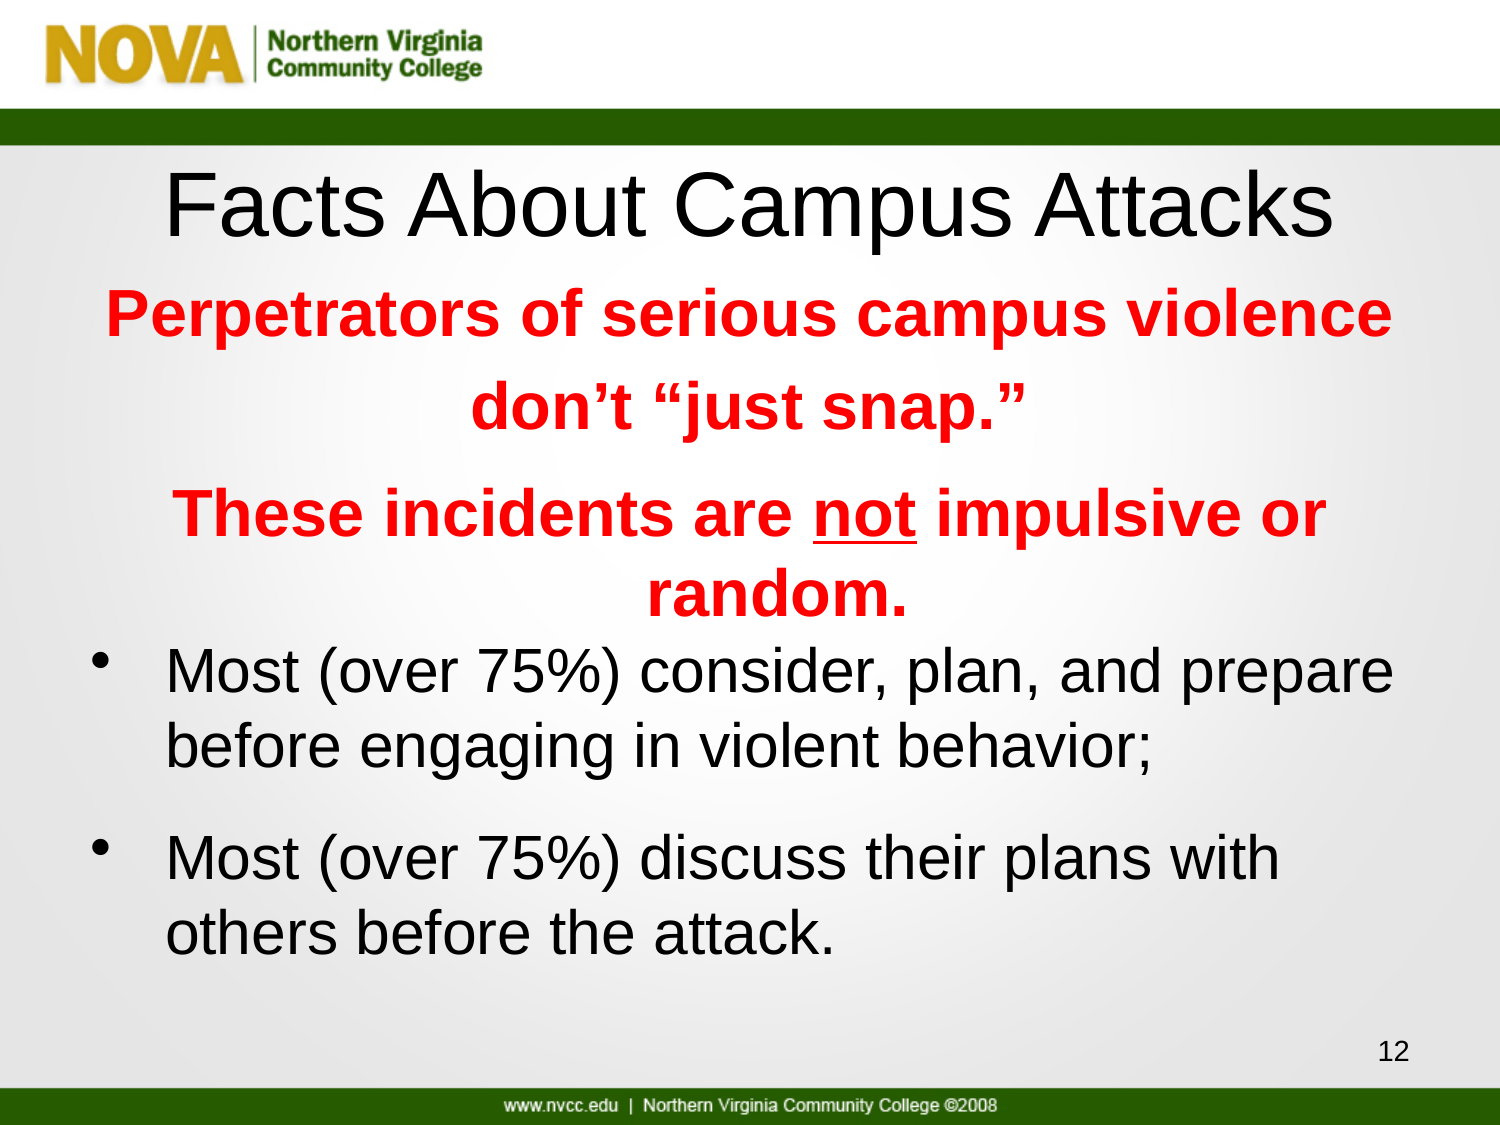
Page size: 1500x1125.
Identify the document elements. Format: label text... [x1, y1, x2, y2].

picture [0, 0, 1500, 1125]
slide_number 12 [1074, 1024, 1426, 1103]
list Perpetrators of serious campus violence don’t “just snap.” These incidents are not impulsive or random. Most (over 75%) consider, plan, and prepare before engaging in violent behavior; Most (over 75%) discuss their plans with others before the attack. [74, 262, 1426, 1006]
title Facts About Campus Attacks [74, 137, 1426, 262]
